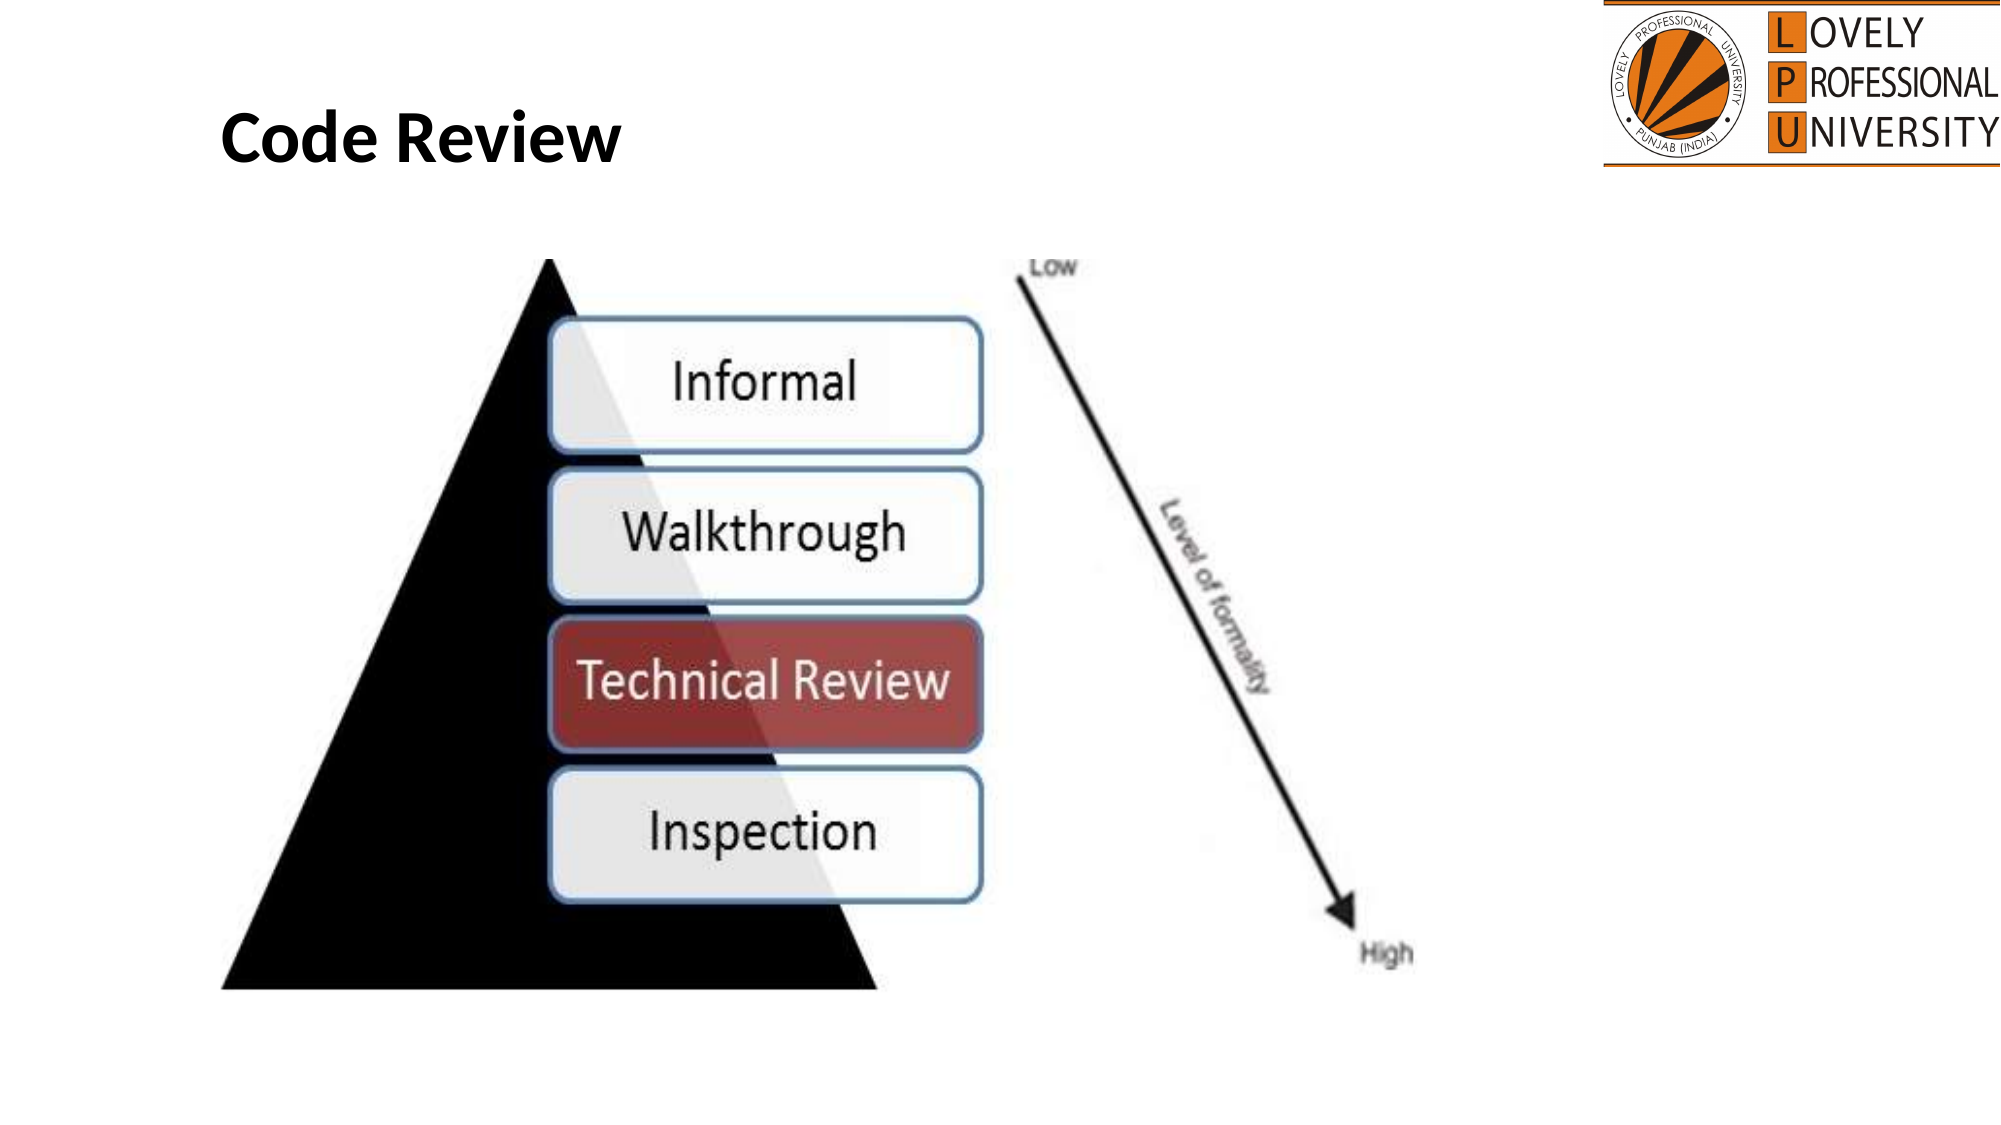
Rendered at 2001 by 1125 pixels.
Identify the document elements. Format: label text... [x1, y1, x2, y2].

picture [206, 259, 1433, 1001]
picture [1603, 0, 2000, 167]
text_box Code Review [206, 79, 668, 230]
